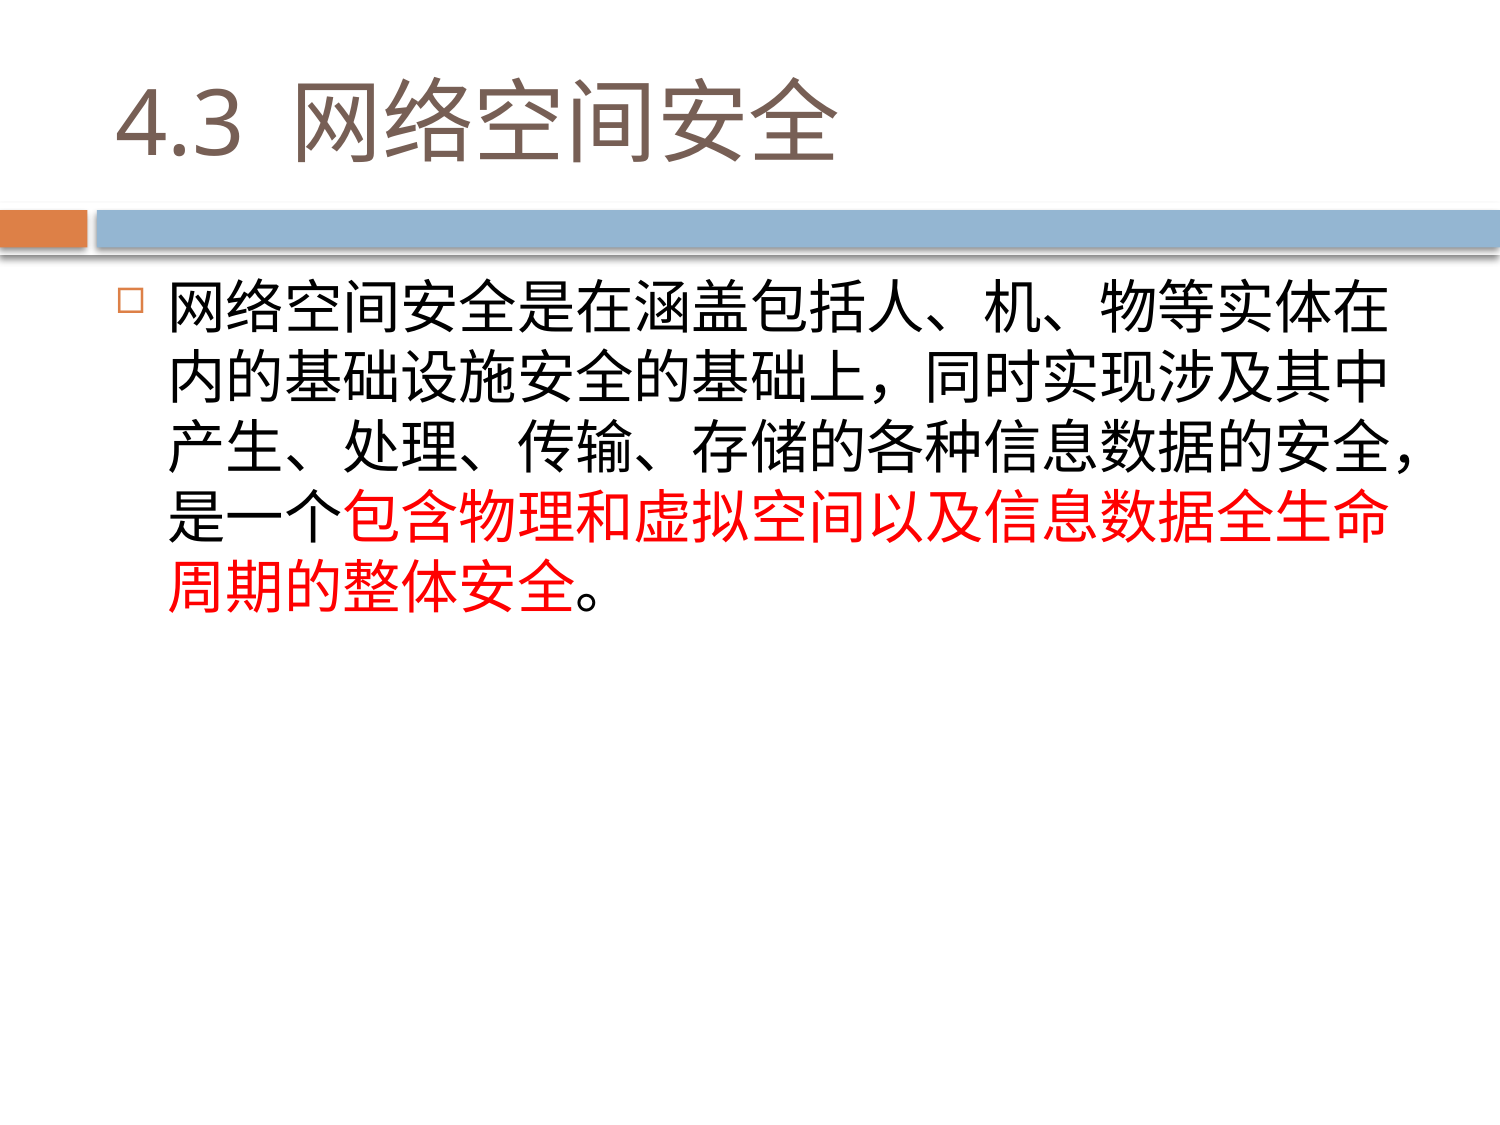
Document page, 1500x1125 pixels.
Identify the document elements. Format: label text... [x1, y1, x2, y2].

title 4.3 网络空间安全 [100, 37, 1438, 200]
list 网络空间安全是在涵盖包括人、机、物等实体在内的基础设施安全的基础上，同时实现涉及其中产生、处理、传输、存储的各种信息数据的安全，是一个包含物理和虚拟空间以及信息数据全生命周期的整体安全。 [100, 262, 1438, 1000]
